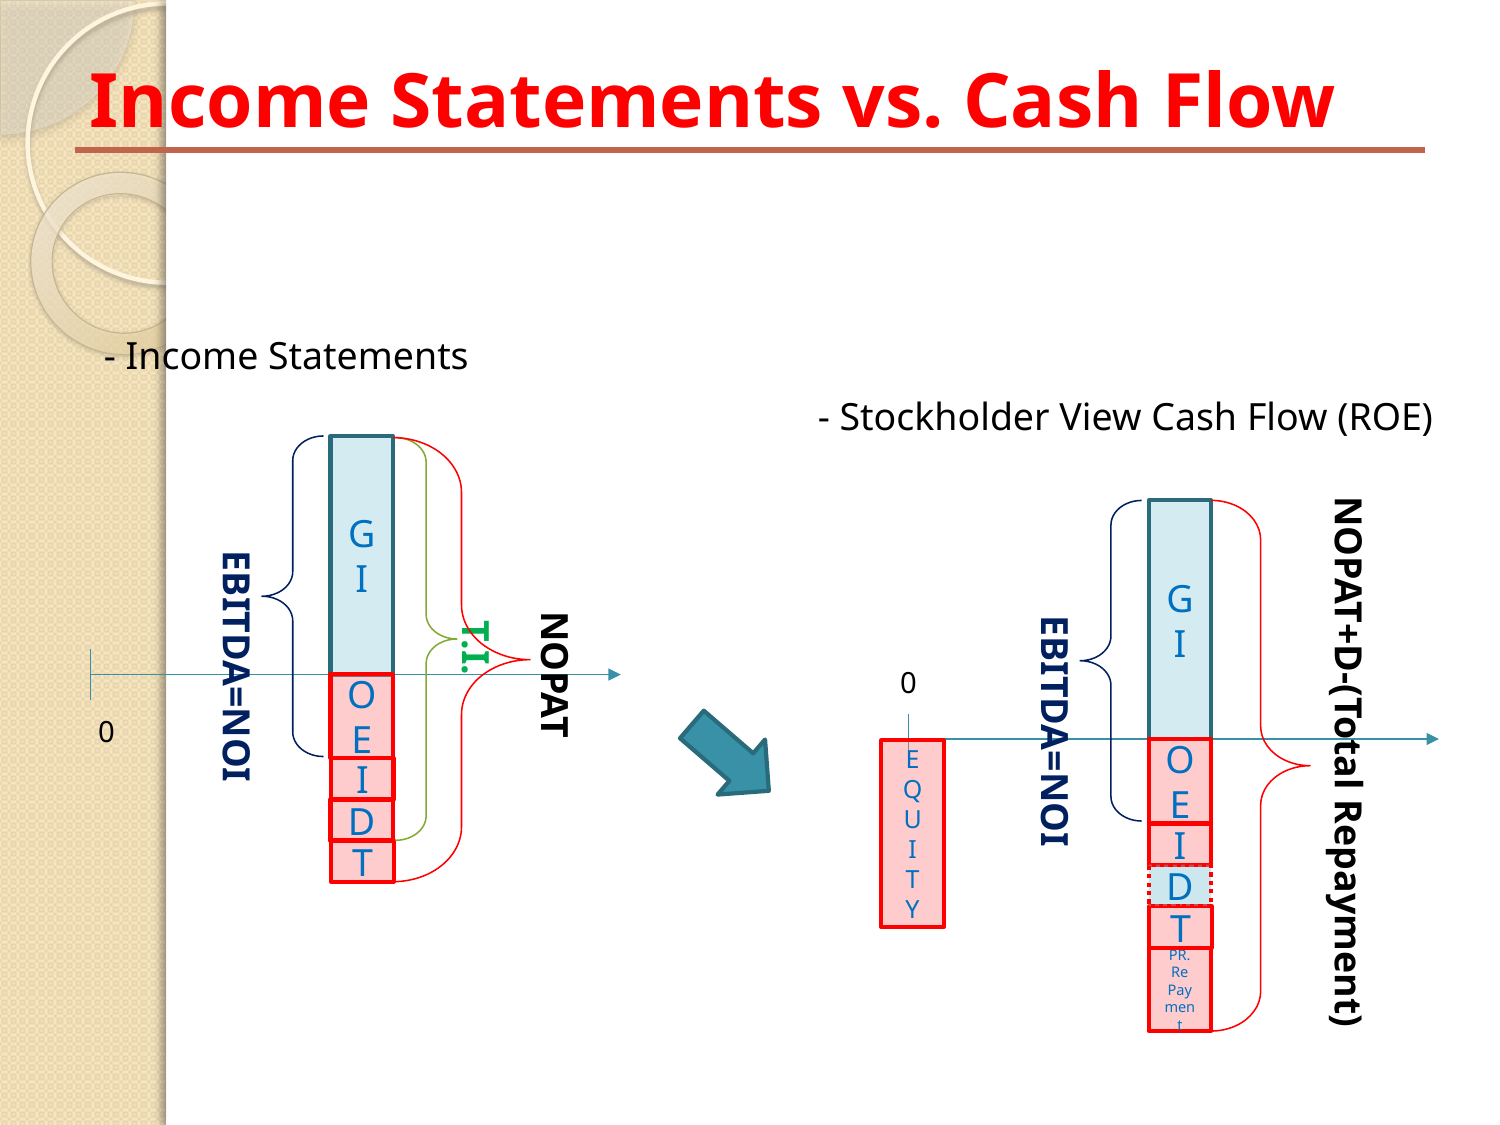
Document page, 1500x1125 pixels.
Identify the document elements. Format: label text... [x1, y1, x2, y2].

text_box EBITDA=NOI [192, 536, 268, 672]
text_box NOPAT [510, 684, 586, 744]
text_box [881, 481, 1440, 1064]
text_box [291, 684, 324, 758]
text_box G I [328, 434, 395, 672]
text_box O E [328, 684, 392, 760]
text_box [392, 436, 510, 672]
text_box EBITDA=NOI [192, 684, 268, 805]
text_box I [329, 756, 392, 797]
title Income Statements vs. Cash Flow [75, 45, 1425, 147]
text_box [677, 708, 771, 797]
text_box [392, 684, 475, 883]
text_box D [328, 797, 392, 843]
text_box NOPAT [510, 596, 586, 672]
text_box - Income Statements [89, 324, 484, 385]
text_box 0 [83, 706, 130, 756]
text_box T.I. [490, 664, 507, 672]
text_box - Stockholder View Cash Flow (ROE) [803, 385, 1449, 446]
text_box T.I. [463, 605, 507, 655]
text_box T [329, 838, 396, 884]
text_box [268, 435, 324, 672]
